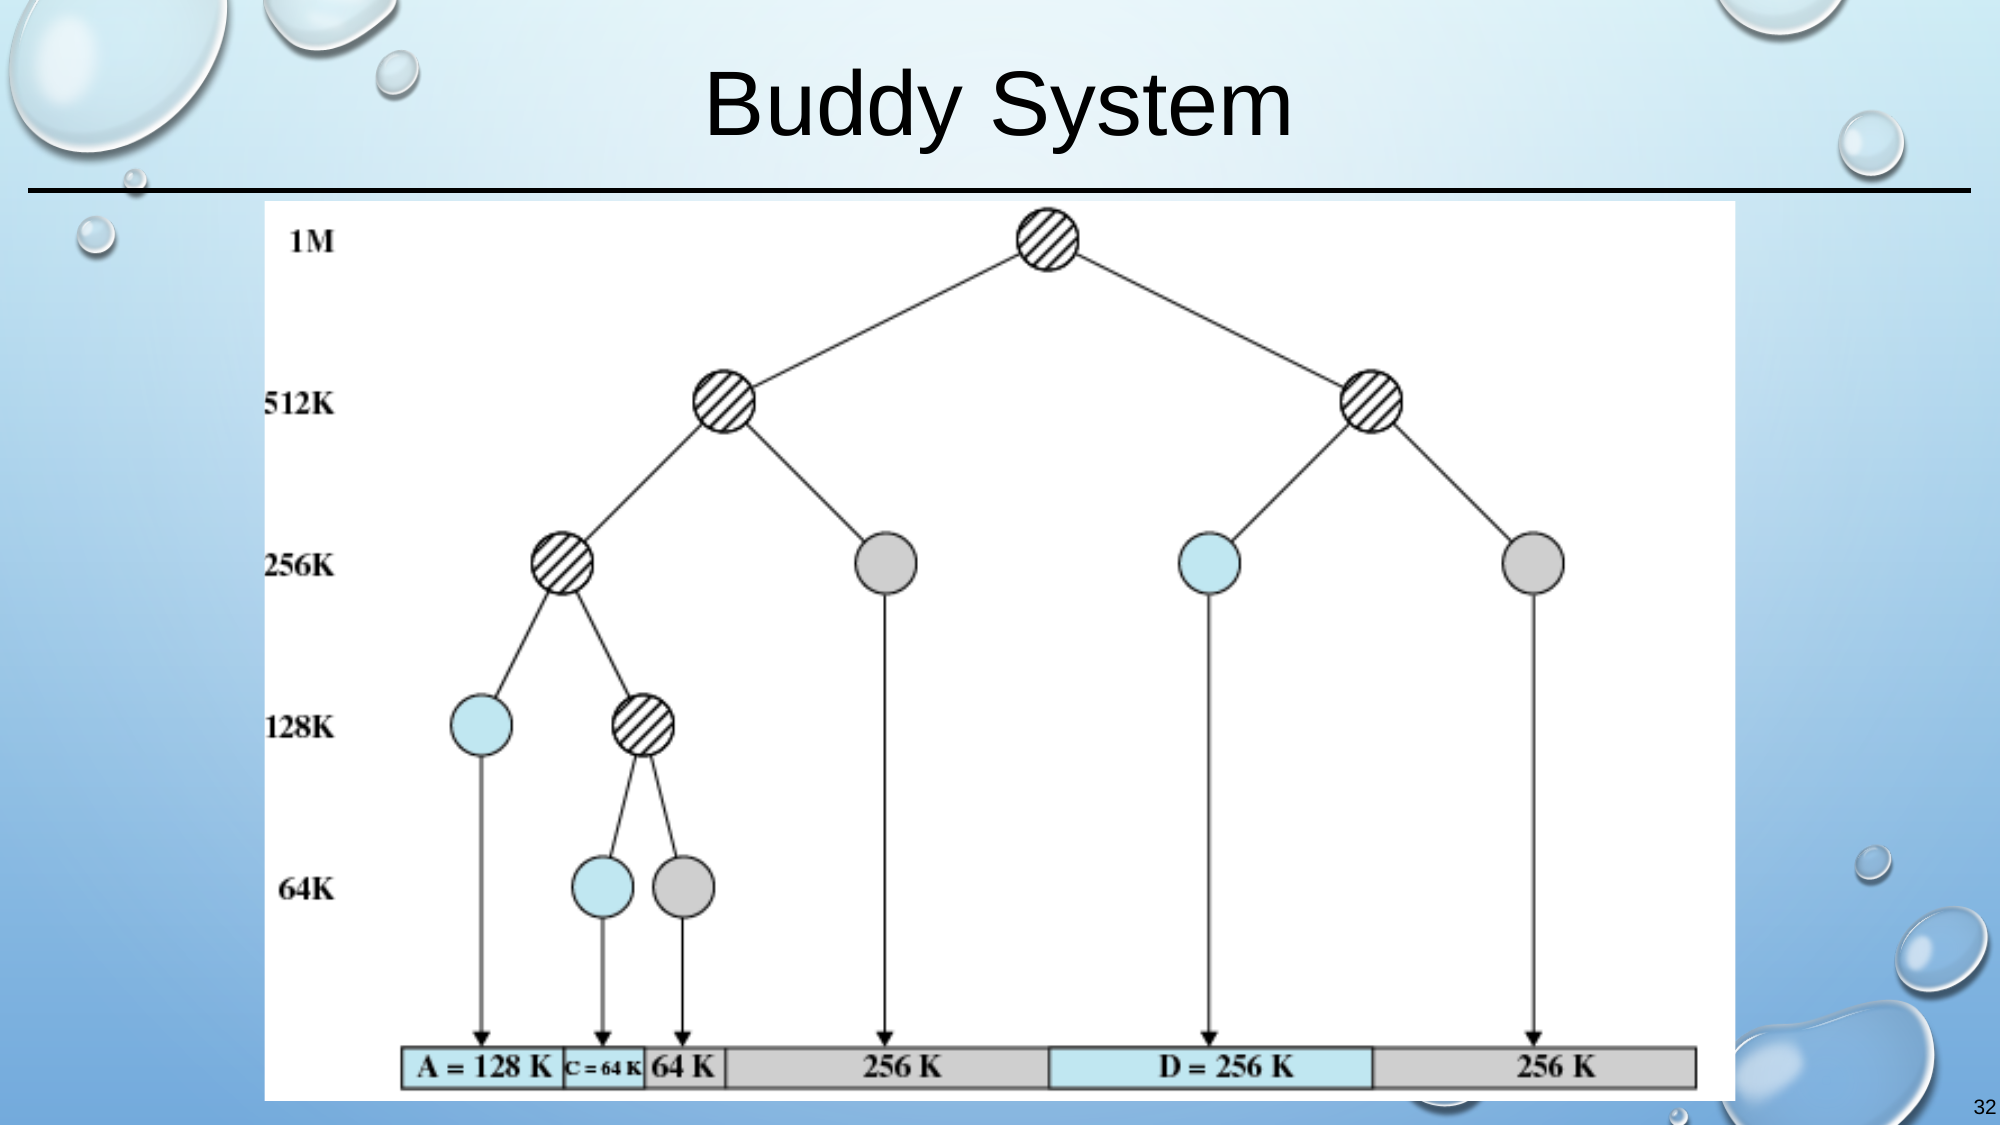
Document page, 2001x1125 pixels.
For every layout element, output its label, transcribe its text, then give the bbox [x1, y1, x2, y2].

title Buddy System [28, 25, 1972, 187]
picture [0, 0, 2000, 1125]
slide_number 32 [1909, 1089, 2000, 1124]
